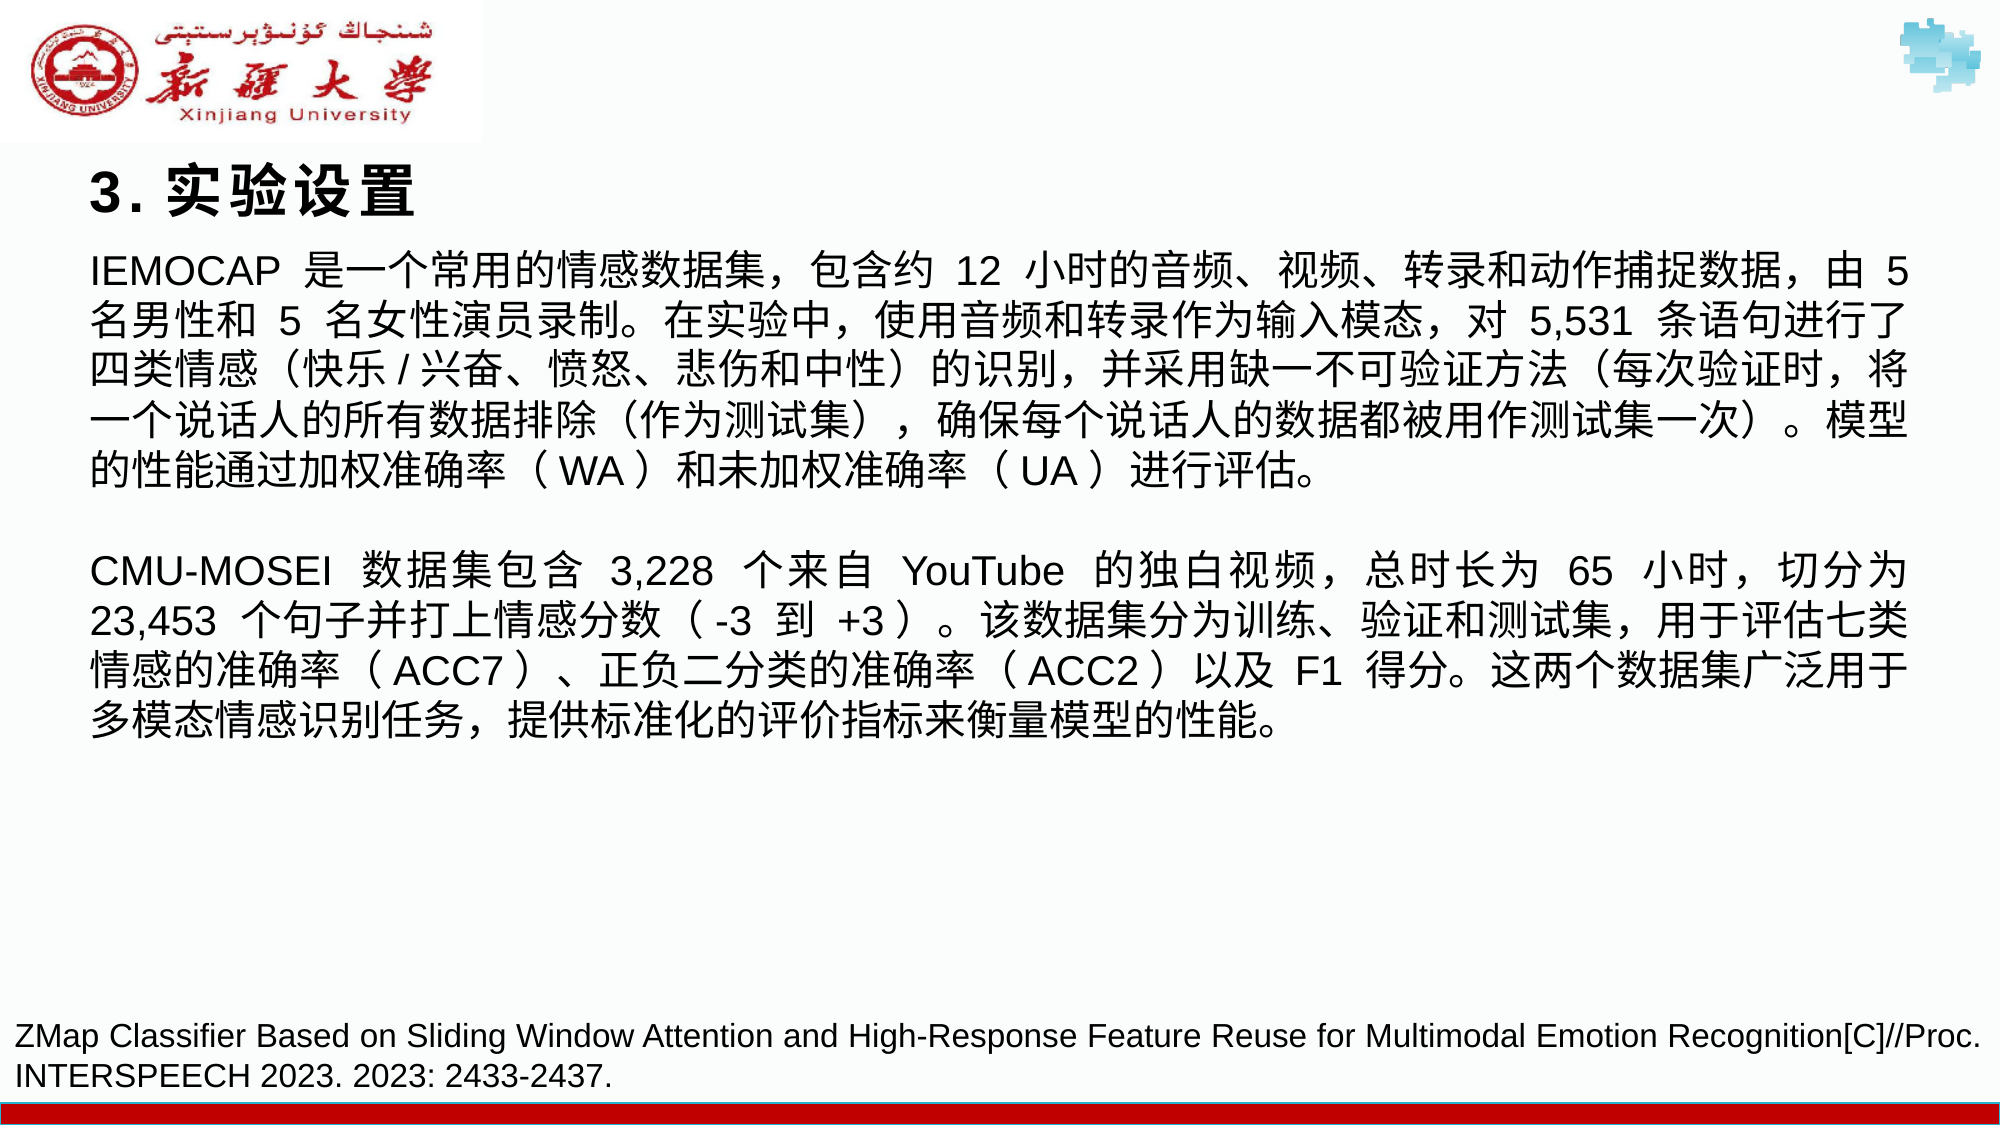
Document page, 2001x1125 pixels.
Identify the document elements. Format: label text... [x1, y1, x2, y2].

text_box 3.实验设置 [74, 130, 1875, 235]
picture [1881, 0, 2000, 112]
text_box [0, 1102, 2000, 1125]
text_box IEMOCAP 是一个常用的情感数据集，包含约 12 小时的音频、视频、转录和动作捕捉数据，由 5 名男性和 5 名女性演员录制。在实验中，使用音频和转录作为输入模态，对 5,531 条语句进行了四类情感（快乐/兴奋、愤怒、悲伤和中性）的识别，并采用缺一不可验证方法（每次验证时，将一个说话人的所有数据排除（作为测试集），确保每个说话人的数据都被用作测试集一次）。模型的性能通过加权准确率（WA）和未加权准确率（UA）进行评估。 CMU-MOSEI 数据集包含 3,228 个来自 YouTube 的独白视频，总时长为 65 小时，切分为 23,453 个句子并打上情感分数（-3 到 +3）。该数据集分为训练、验证和测试集，用于评估七类情感的准确率（ACC7）、正负二分类的准确率（ACC2）以及 F1 得分。这两个数据集广泛用于多模态情感识别任务，提供标准化的评价指标来衡量模型的性能。 [74, 235, 1925, 864]
picture [0, 0, 482, 143]
text_box ZMap Classifier Based on Sliding Window Attention and High-Response Feature Reuse for Multimodal Emotion Recognition[C]//Proc. INTERSPEECH 2023. 2023: 2433-2437. [0, 1007, 2000, 1102]
